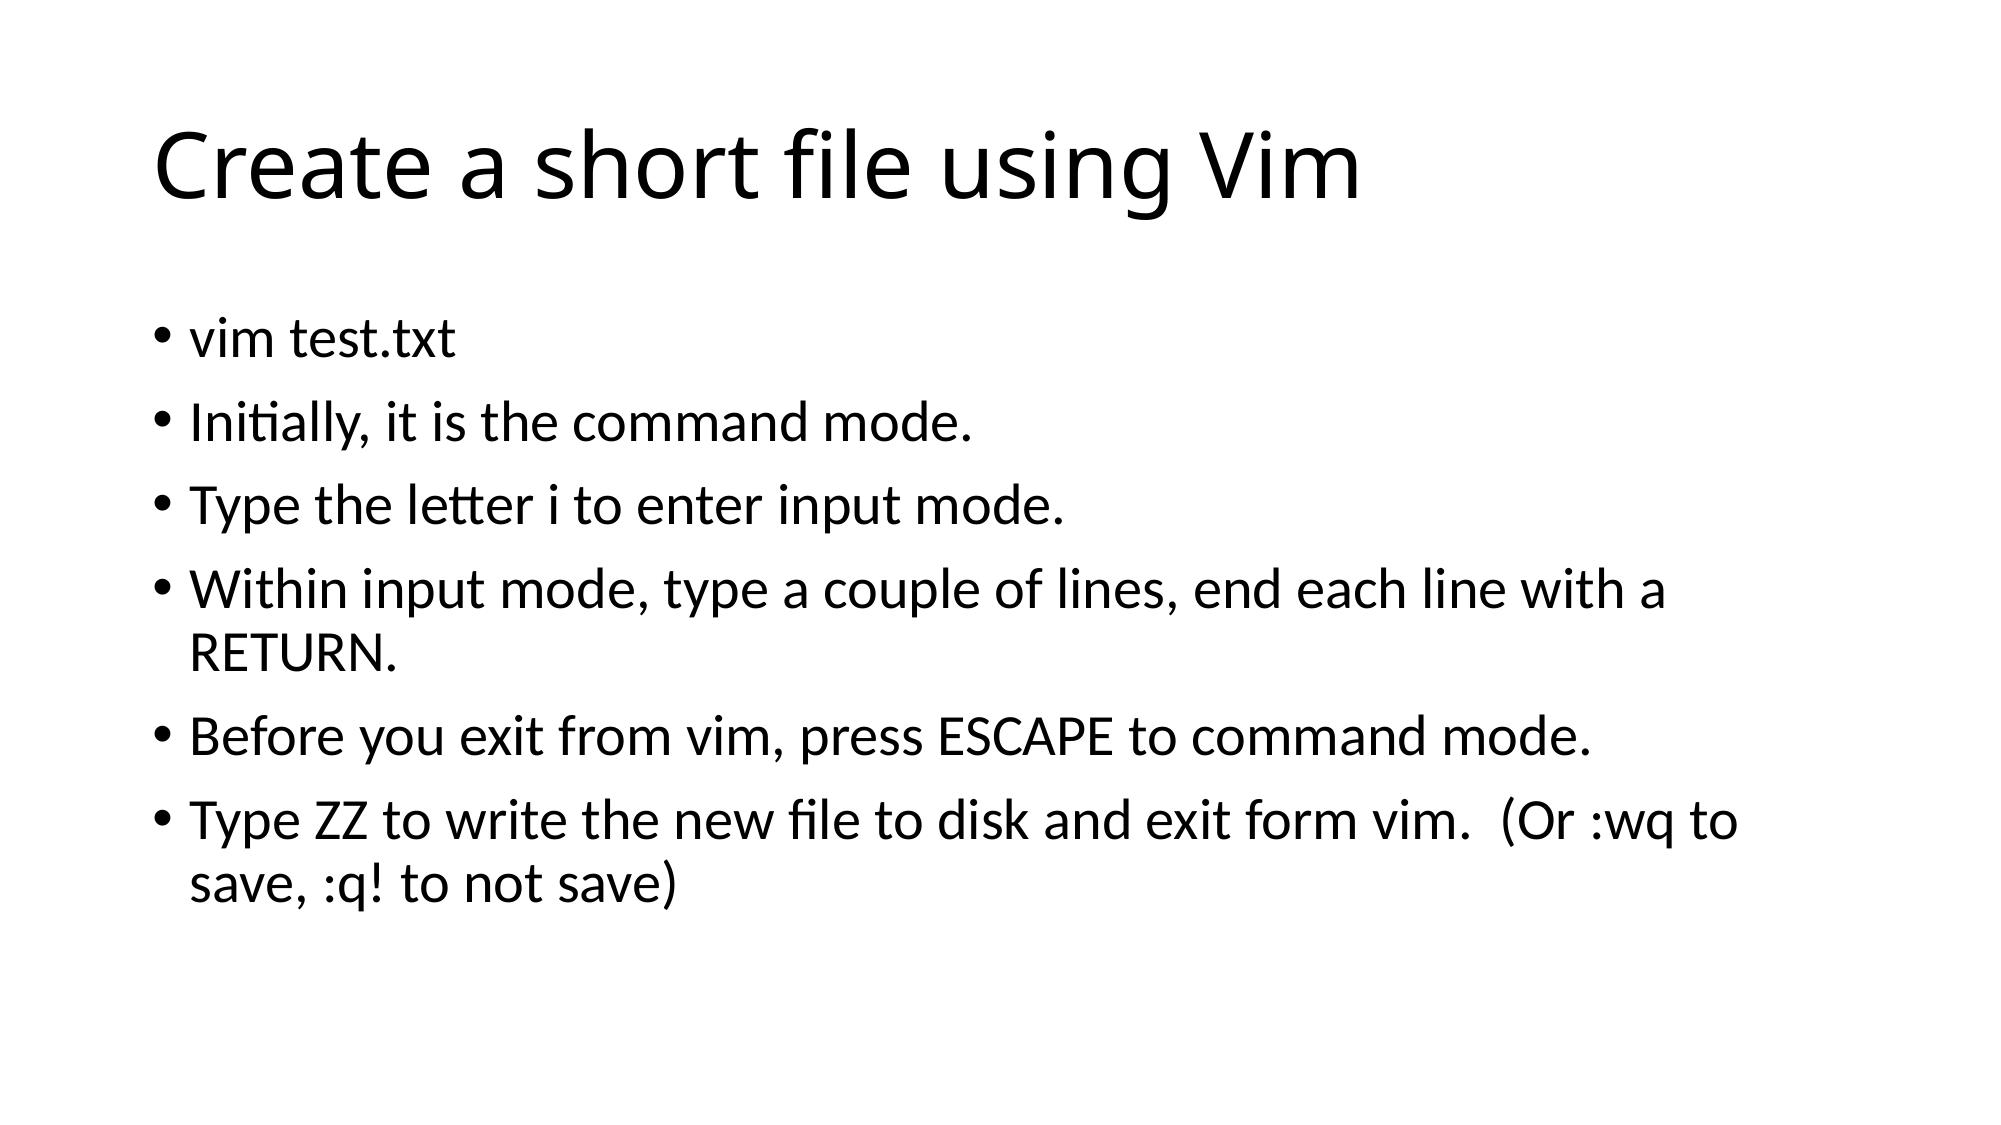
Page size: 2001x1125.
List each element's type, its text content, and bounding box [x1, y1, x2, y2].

title Create a short file using Vim [137, 59, 1863, 278]
list vim test.txt Initially, it is the command mode. Type the letter i to enter input mode. Within input mode, type a couple of lines, end each line with a RETURN. Before you exit from vim, press ESCAPE to command mode. Type ZZ to write the new file to disk and exit form vim. (Or :wq to save, :q! to not save) [137, 299, 1863, 1014]
